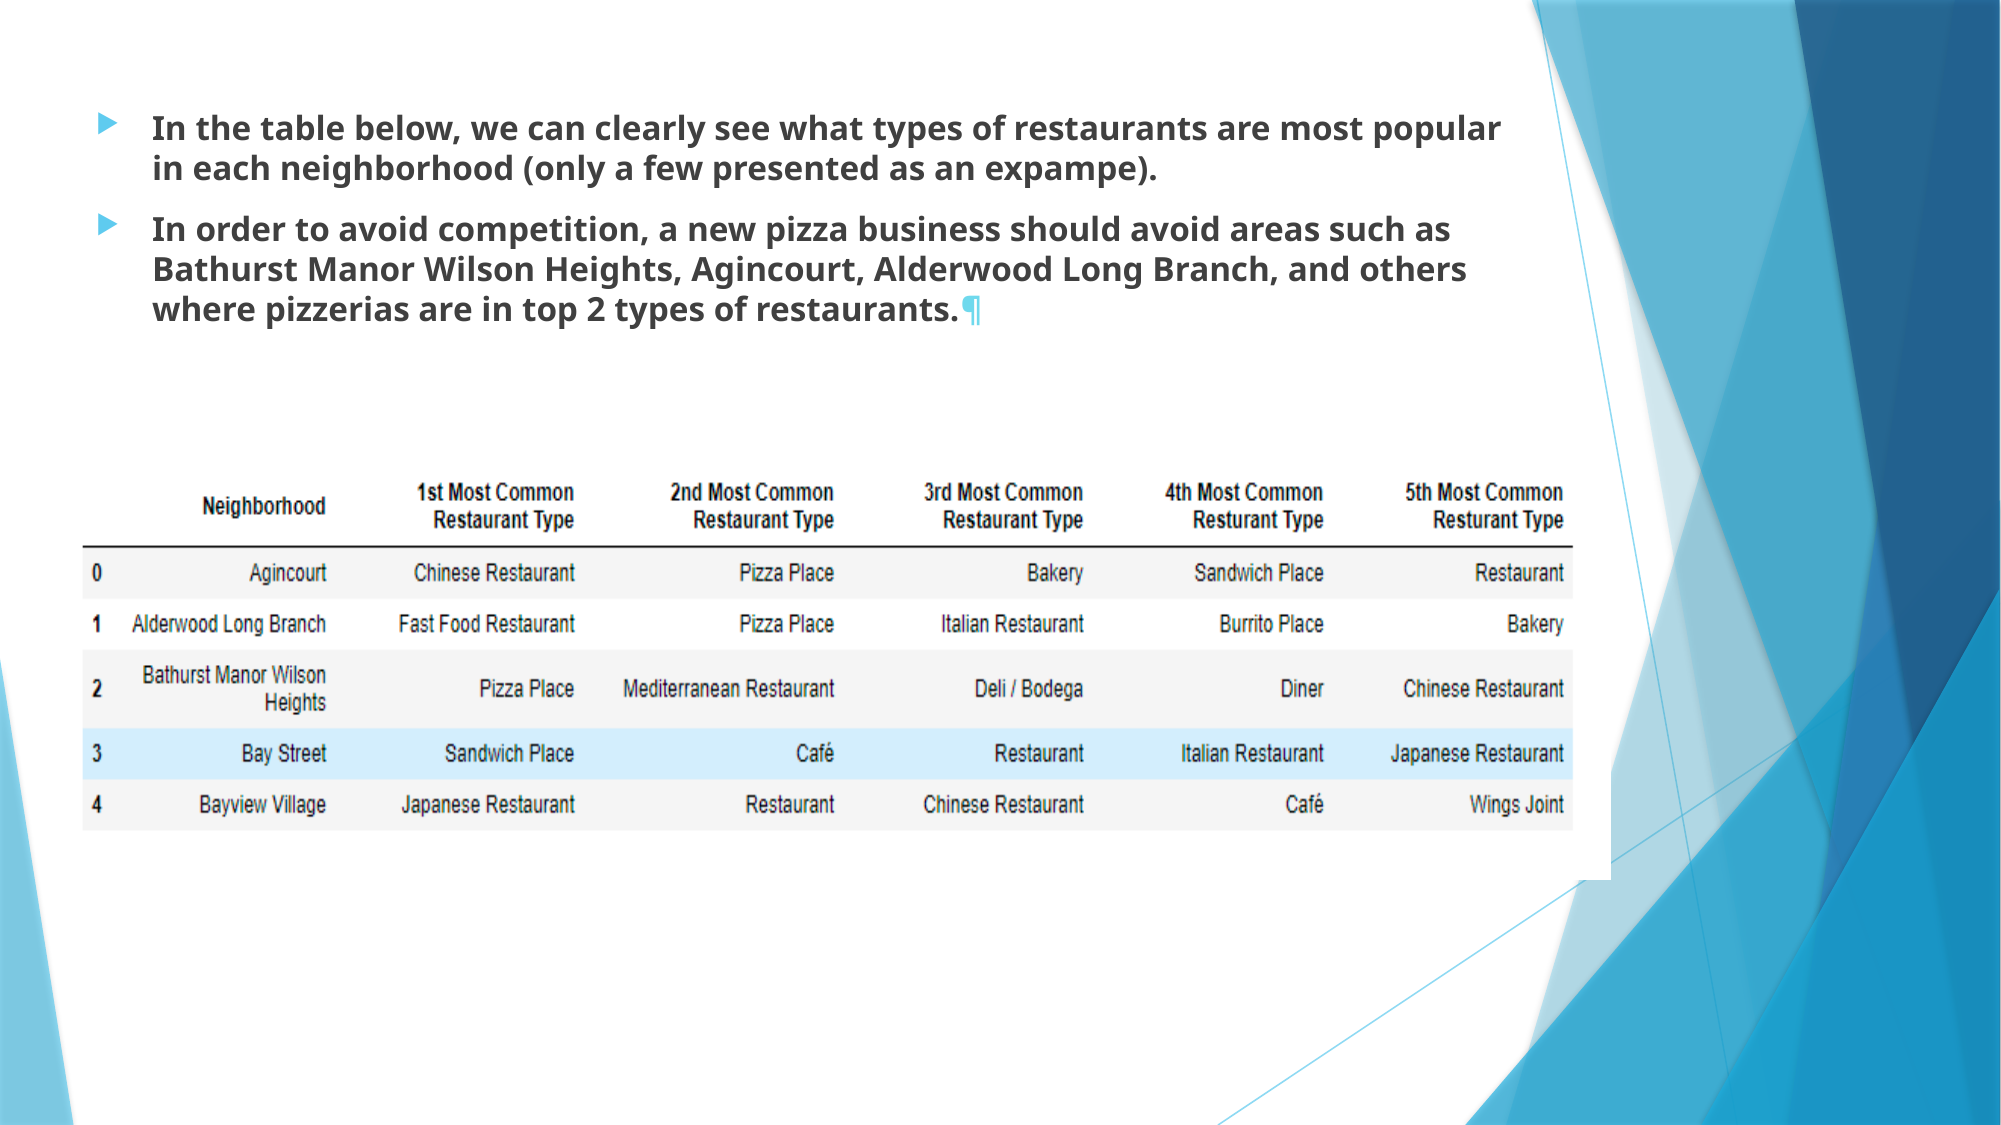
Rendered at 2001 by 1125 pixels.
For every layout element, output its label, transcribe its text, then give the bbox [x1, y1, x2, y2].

list In the table below, we can clearly see what types of restaurants are most popular in each neighborhood (only a few presented as an expampe). In order to avoid competition, a new pizza business should avoid areas such as Bathurst Manor Wilson Heights, Agincourt, Alderwood Long Branch, and others where pizzerias are in top 2 types of restaurants.¶ [80, 99, 1521, 448]
picture [80, 448, 1612, 880]
